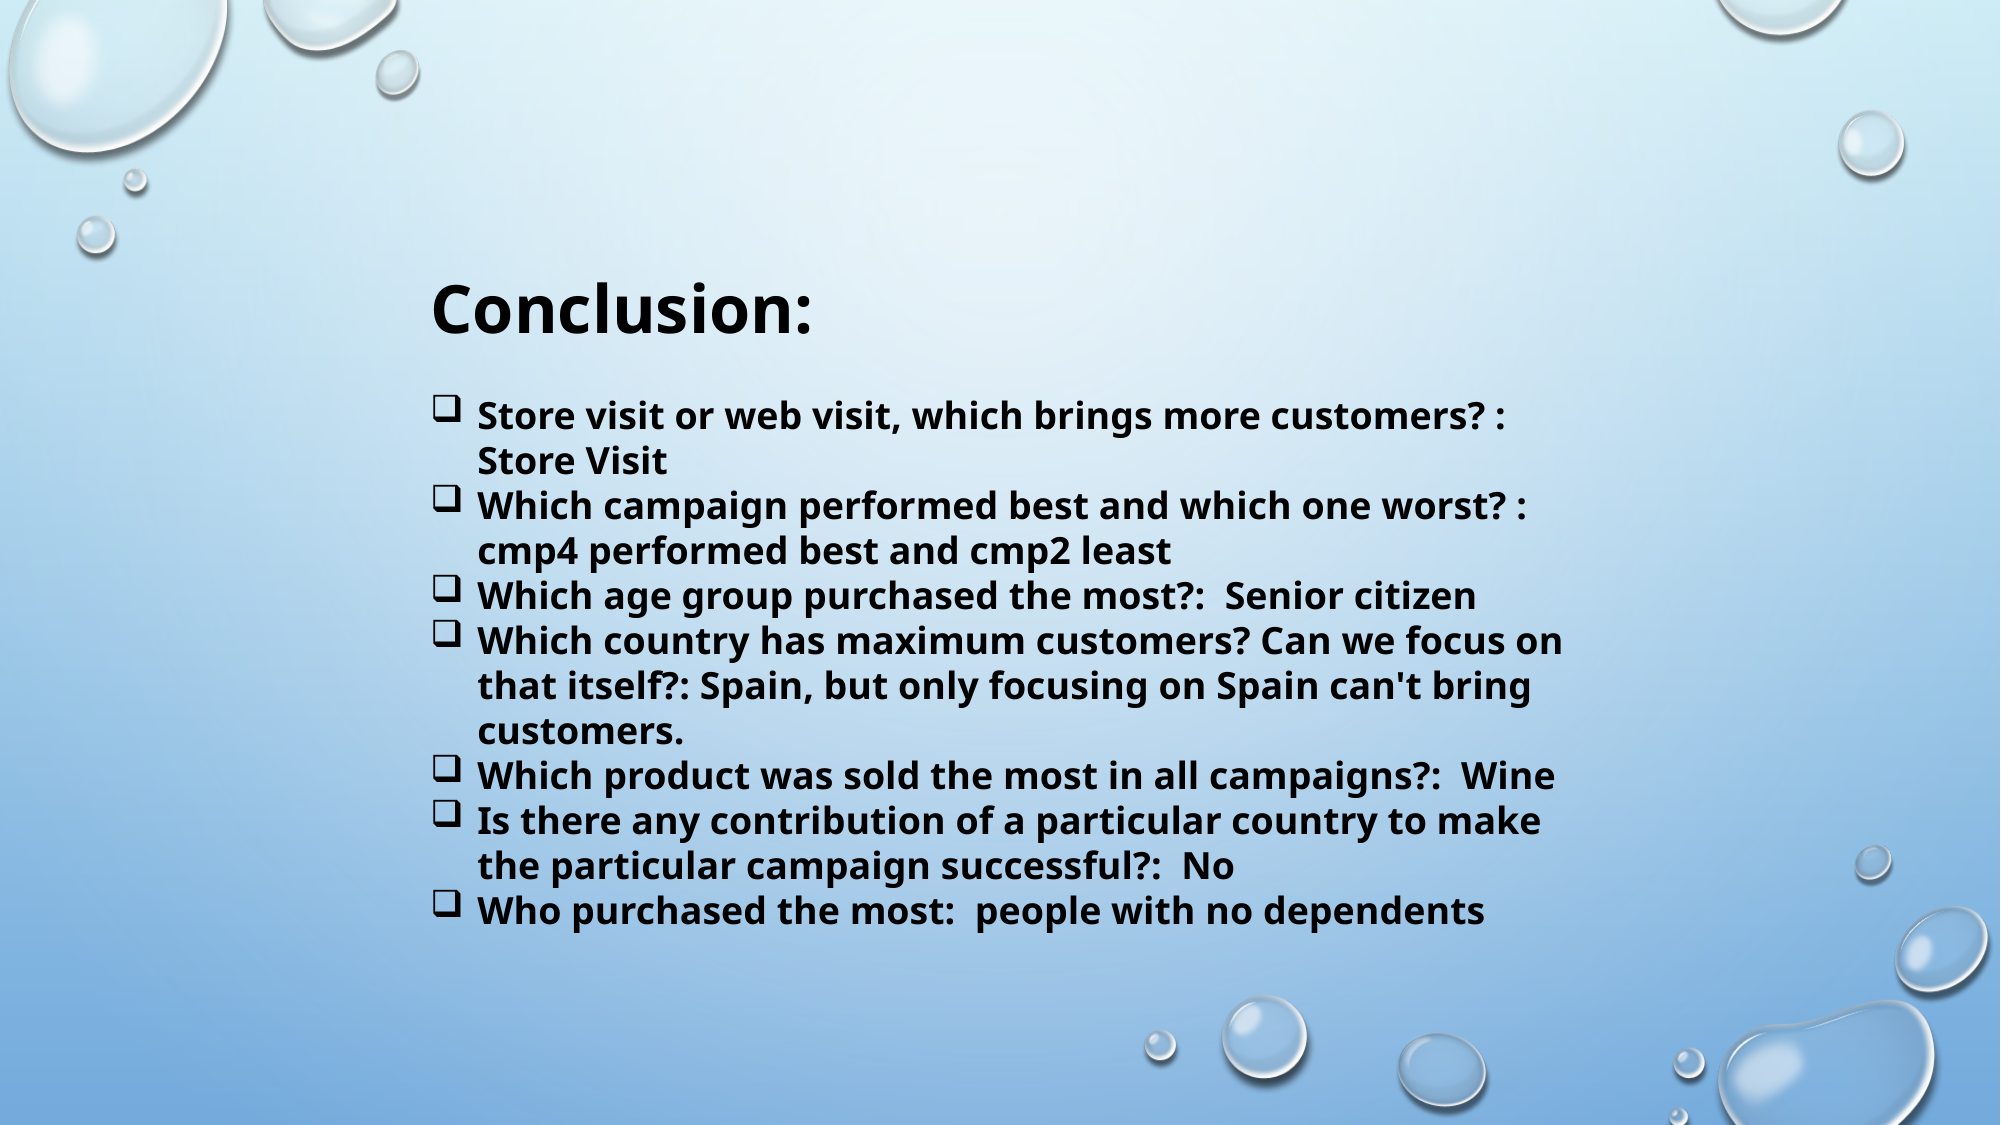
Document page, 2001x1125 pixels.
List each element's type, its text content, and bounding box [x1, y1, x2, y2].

picture [0, 0, 2000, 1125]
text_box Conclusion: Store visit or web visit, which brings more customers? : Store Visit Which campaign performed best and which one worst? : cmp4 performed best and cmp2 least Which age group purchased the most?: Senior citizen Which country has maximum customers? Can we focus on that itself?: Spain, but only focusing on Spain can't bring customers. Which product was sold the most in all campaigns?: Wine Is there any contribution of a particular country to make the particular campaign successful?: No Who purchased the most: people with no dependents [415, 259, 1618, 984]
